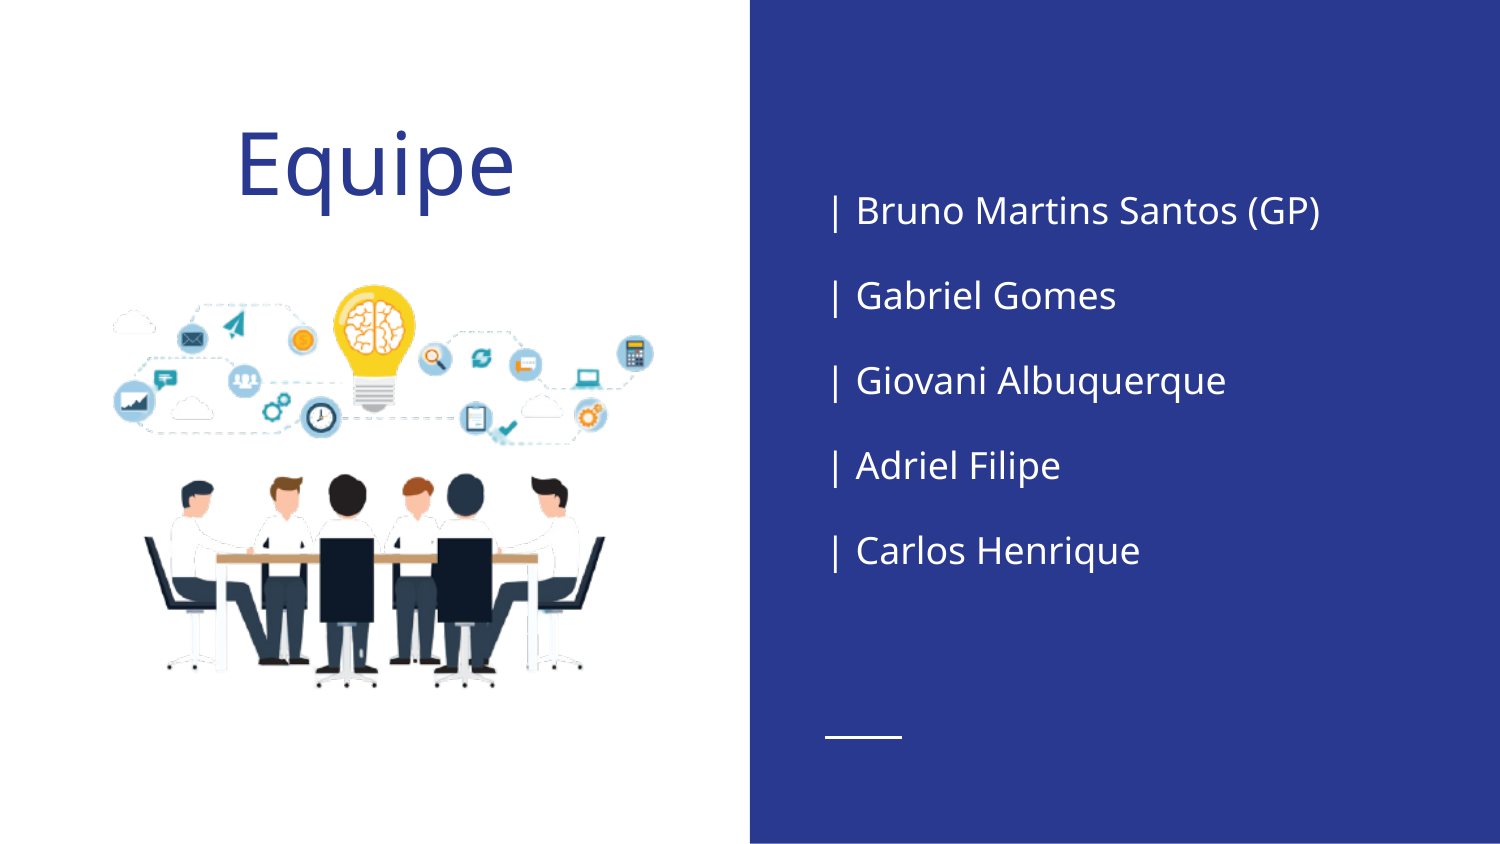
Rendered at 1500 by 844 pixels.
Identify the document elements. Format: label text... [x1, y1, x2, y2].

title Equipe [43, 96, 708, 228]
list | Bruno Martins Santos (GP) | Gabriel Gomes | Giovani Albuquerque | Adriel Filipe | Carlos Henrique [810, 118, 1440, 634]
picture [0, 233, 779, 758]
